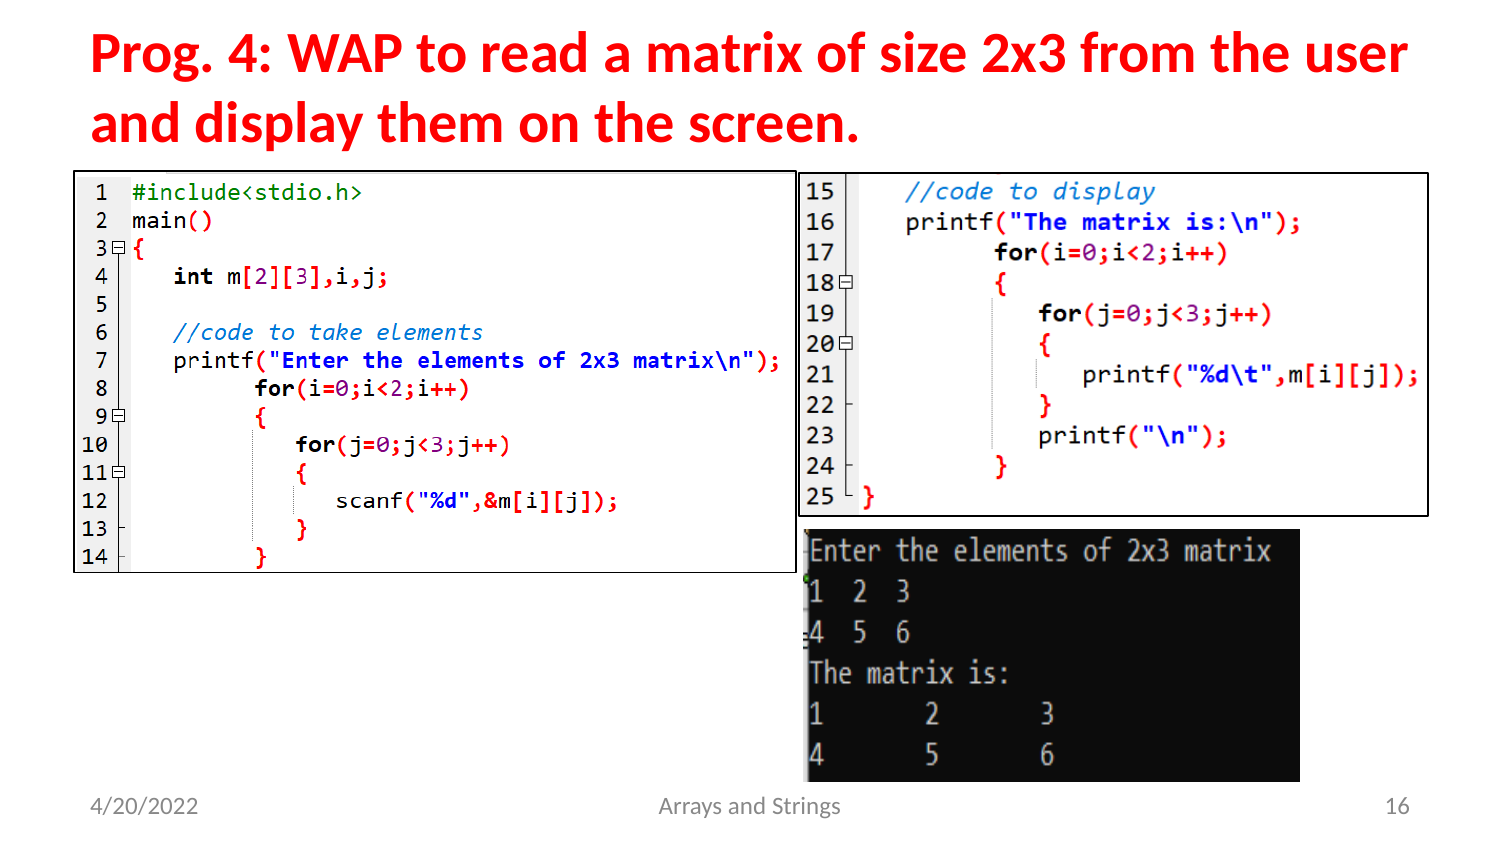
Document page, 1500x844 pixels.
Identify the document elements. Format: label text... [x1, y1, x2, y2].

picture [74, 171, 796, 573]
picture [802, 529, 1301, 783]
slide_number 16 [1074, 782, 1425, 827]
footer Arrays and Strings [512, 782, 988, 827]
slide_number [75, 782, 425, 827]
title Prog. 4: WAP to read a matrix of size 2x3 from the user and display them on the screen. [75, 33, 1425, 135]
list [799, 173, 1428, 516]
